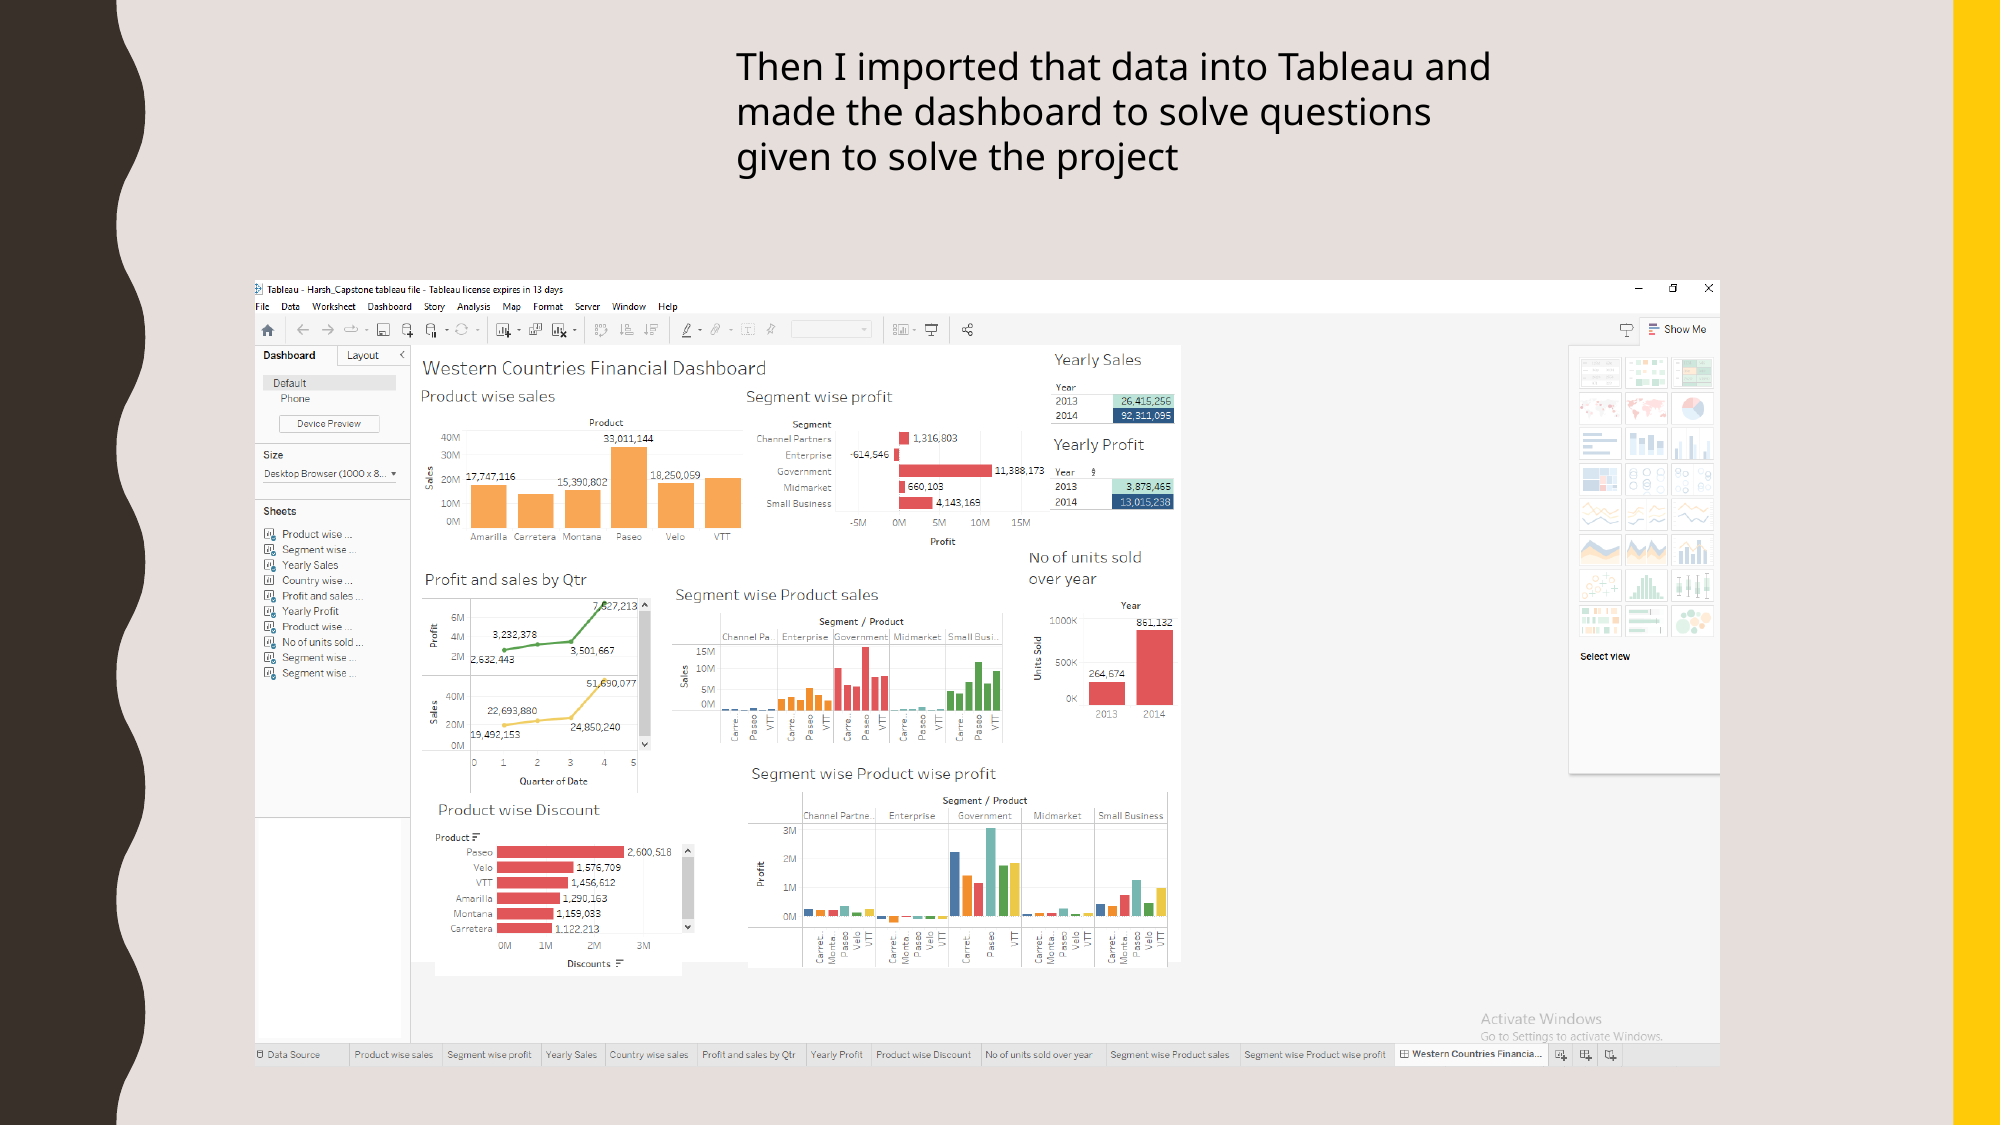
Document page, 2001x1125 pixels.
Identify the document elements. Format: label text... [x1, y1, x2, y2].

text_box Then I imported that data into Tableau and made the dashboard to solve questions given to solve the project [721, 35, 1554, 186]
picture [254, 280, 1720, 1067]
